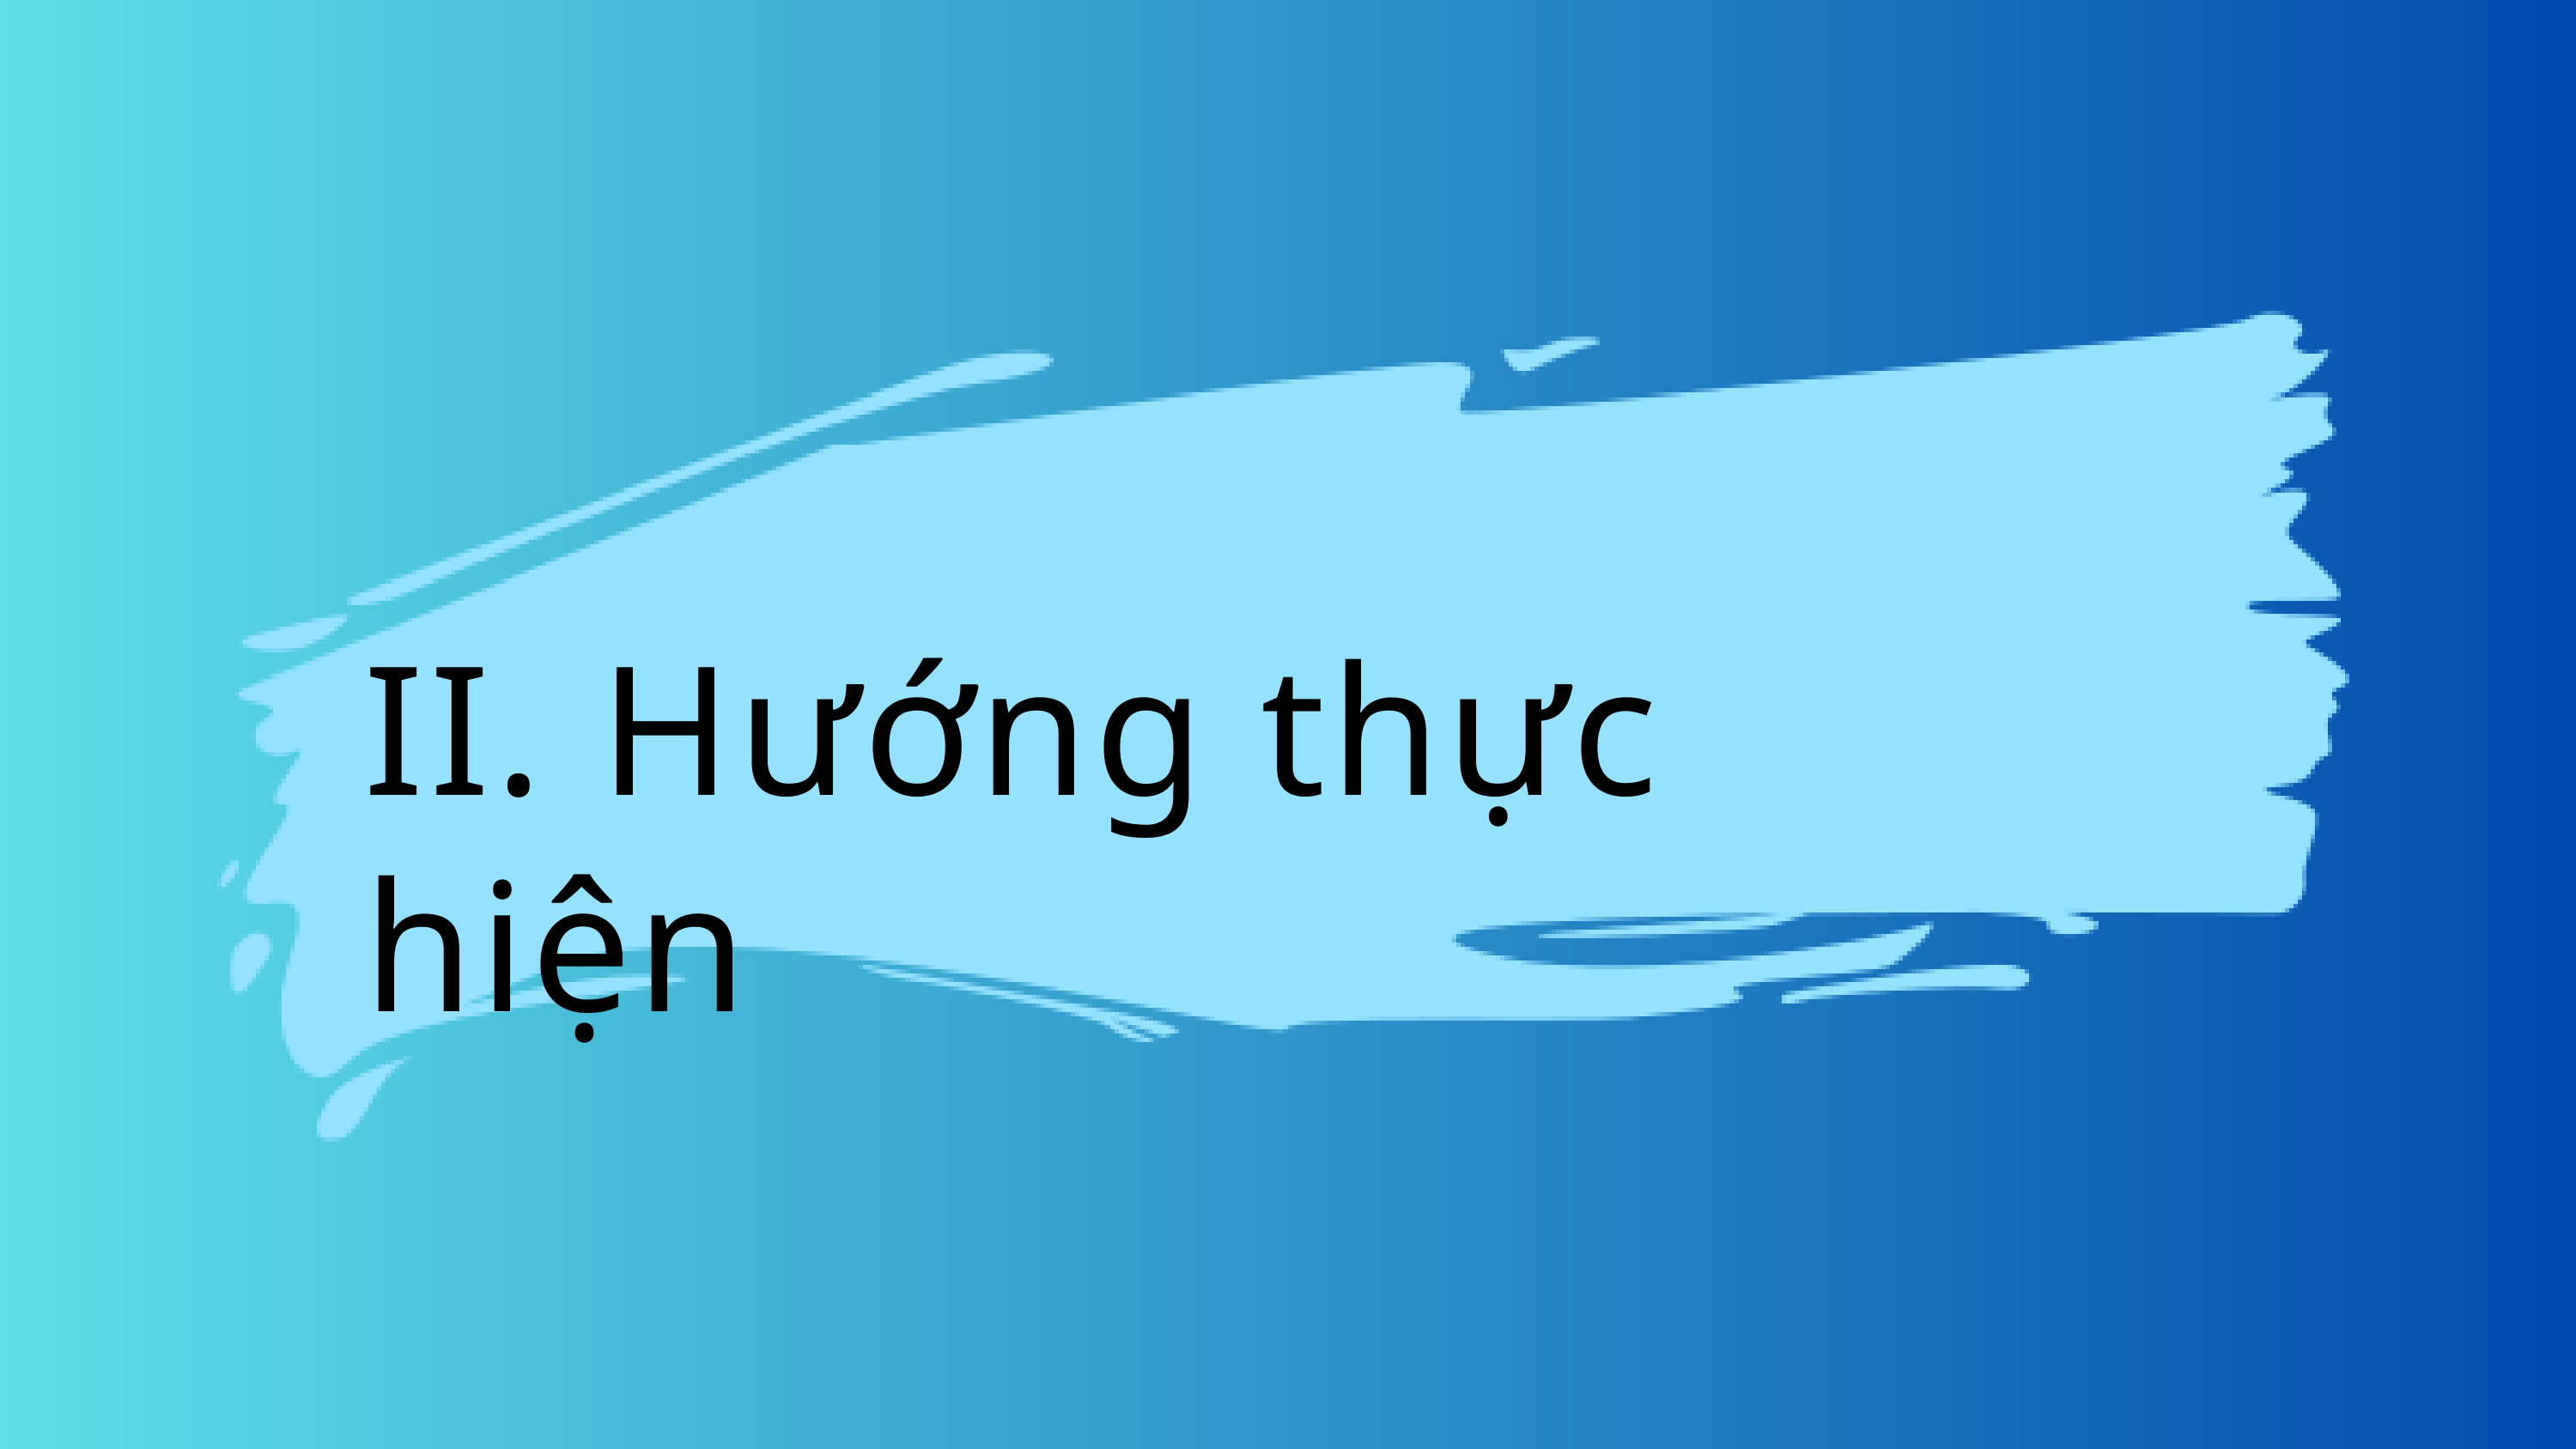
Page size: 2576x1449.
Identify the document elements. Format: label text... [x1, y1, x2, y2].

text_box II. Hướng thực hiện [363, 614, 2005, 1047]
text_box [209, 302, 2367, 1147]
